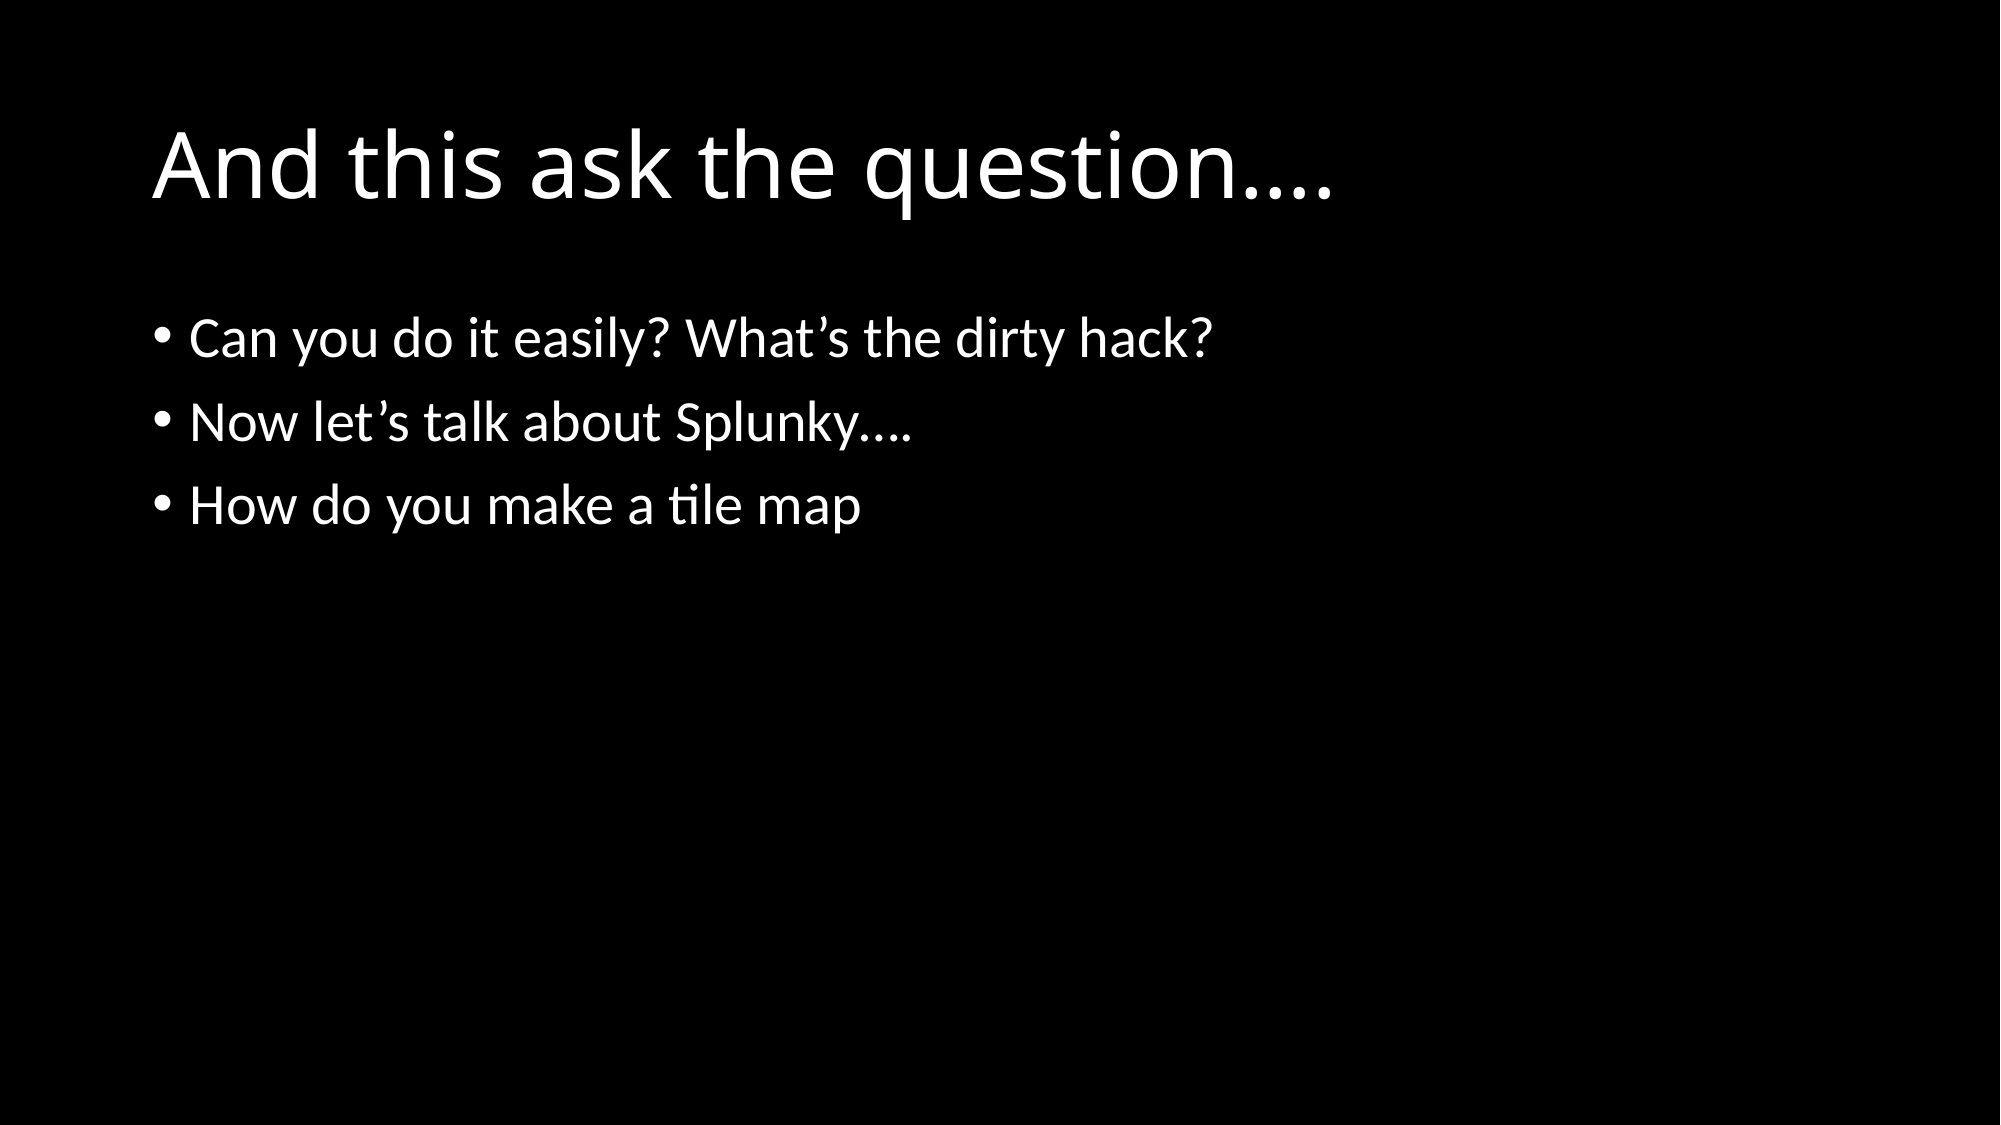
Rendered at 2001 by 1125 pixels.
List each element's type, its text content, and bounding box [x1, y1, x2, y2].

list Can you do it easily? What’s the dirty hack? Now let’s talk about Splunky…. How do you make a tile map [137, 299, 1863, 1014]
title And this ask the question…. [137, 59, 1863, 278]
